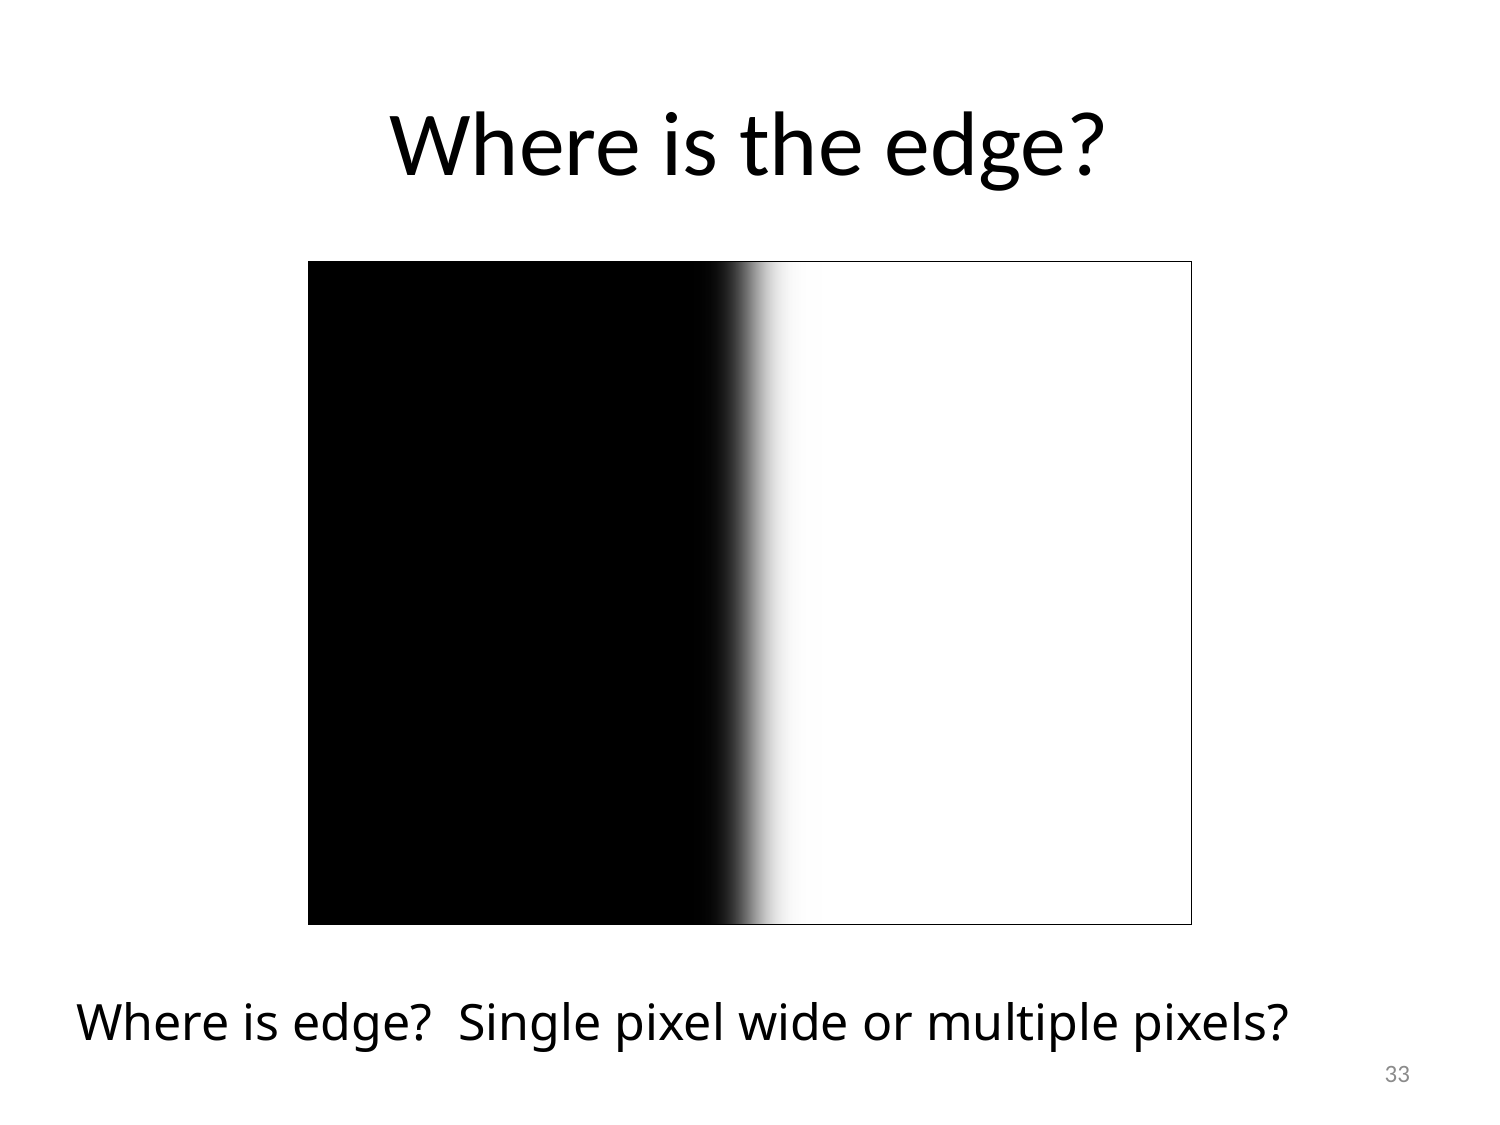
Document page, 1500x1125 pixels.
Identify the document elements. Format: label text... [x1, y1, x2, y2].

text_box Where is edge? Single pixel wide or multiple pixels? [61, 983, 1305, 1058]
slide_number 33 [1074, 1042, 1425, 1103]
title Where is the edge? [75, 45, 1425, 233]
picture [308, 262, 1192, 925]
